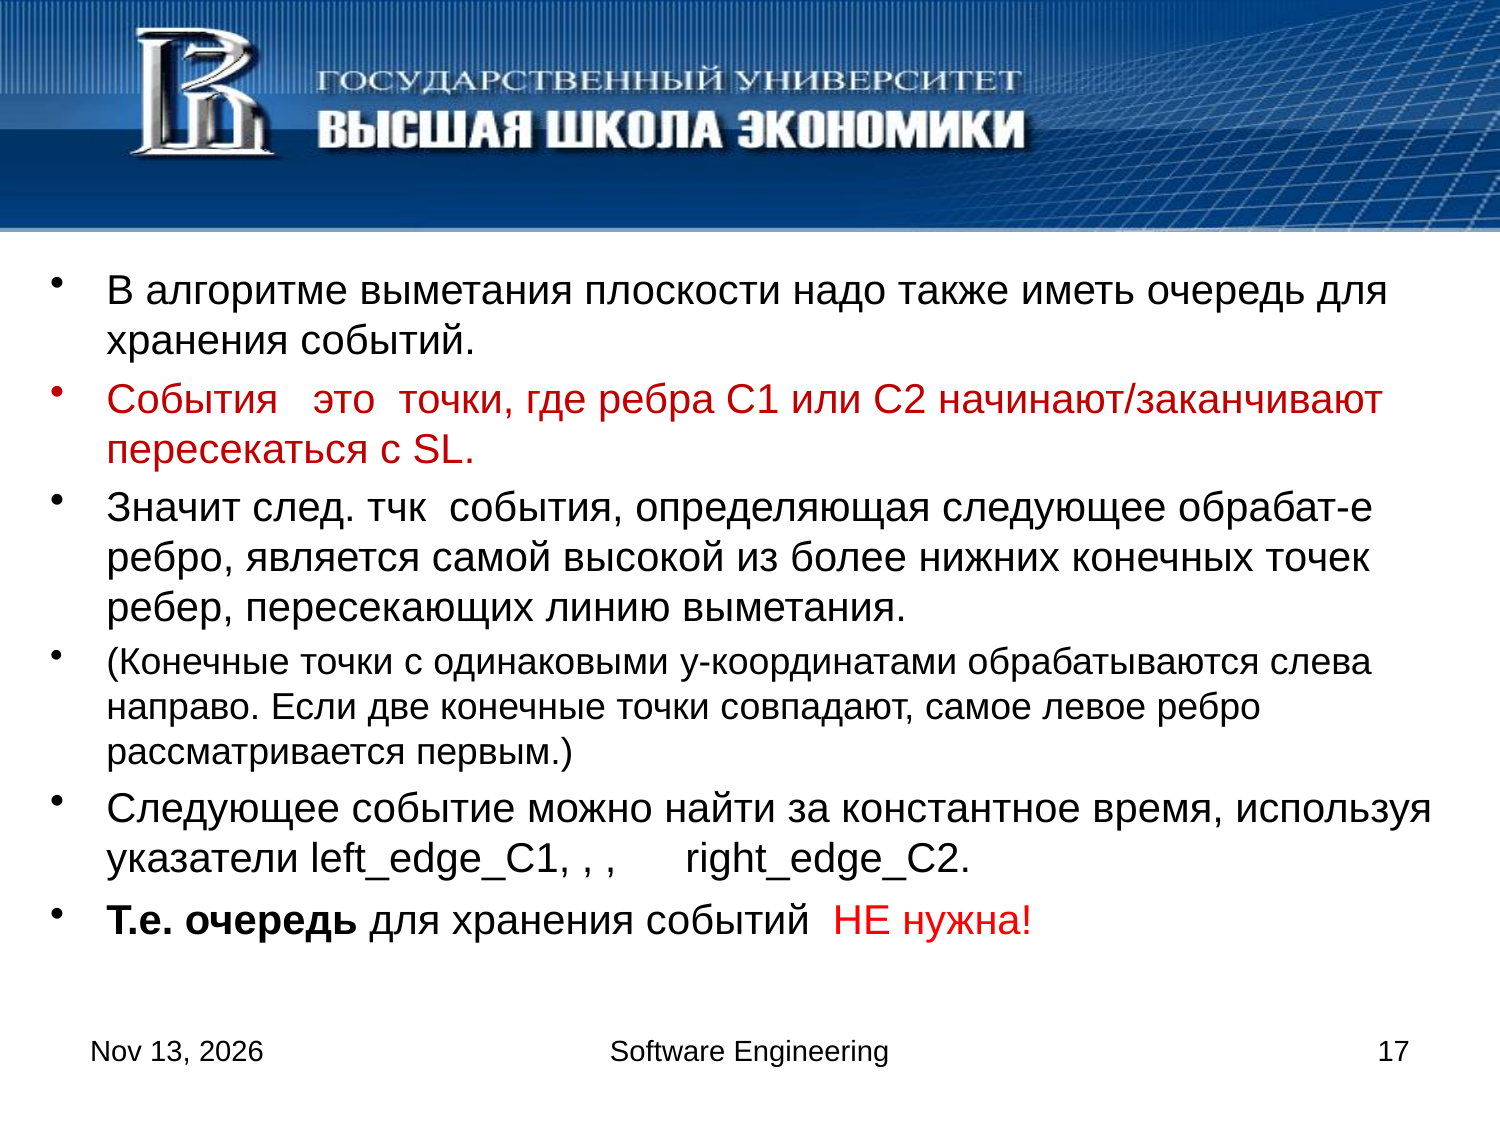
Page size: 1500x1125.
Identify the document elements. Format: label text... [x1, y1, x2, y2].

slide_number 17 [1074, 1024, 1426, 1103]
footer Software Engineering [512, 1024, 988, 1103]
picture [0, 0, 1500, 232]
list В алгоритме выметания плоскости надо также иметь очередь для хранения событий. События это точки, где ребра С1 или С2 начинают/заканчивают пересекаться с SL. Значит след. тчк события, определяющая следующее обрабат-е ребро, является самой высокой из более нижних конечных точек ребер, пересекающих линию выметания. (Конечные точки с одинаковыми y-координатами обрабатываются слева направо. Если две конечные точки совпадают, самое левое ребро рассматривается первым.) Следующее событие можно найти за константное время, используя указатели left_edge_C1, , , right_edge_C2. Т.е. очередь для хранения событий НЕ нужна! [34, 255, 1460, 1006]
slide_number 1-Apr-14 [74, 1024, 426, 1103]
